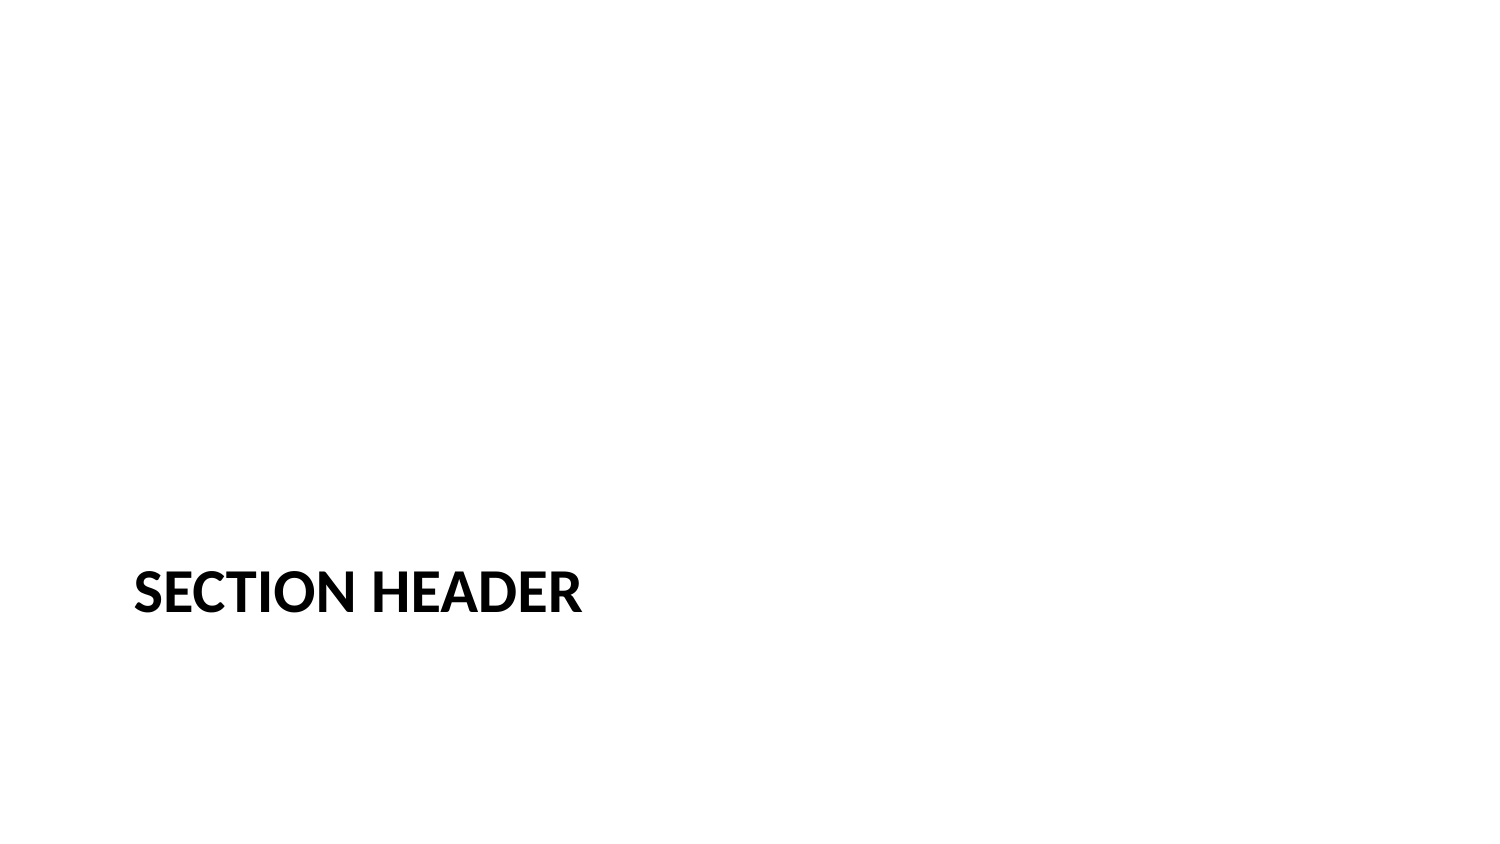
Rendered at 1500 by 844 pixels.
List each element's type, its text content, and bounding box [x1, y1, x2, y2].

title Section header [118, 542, 1394, 710]
